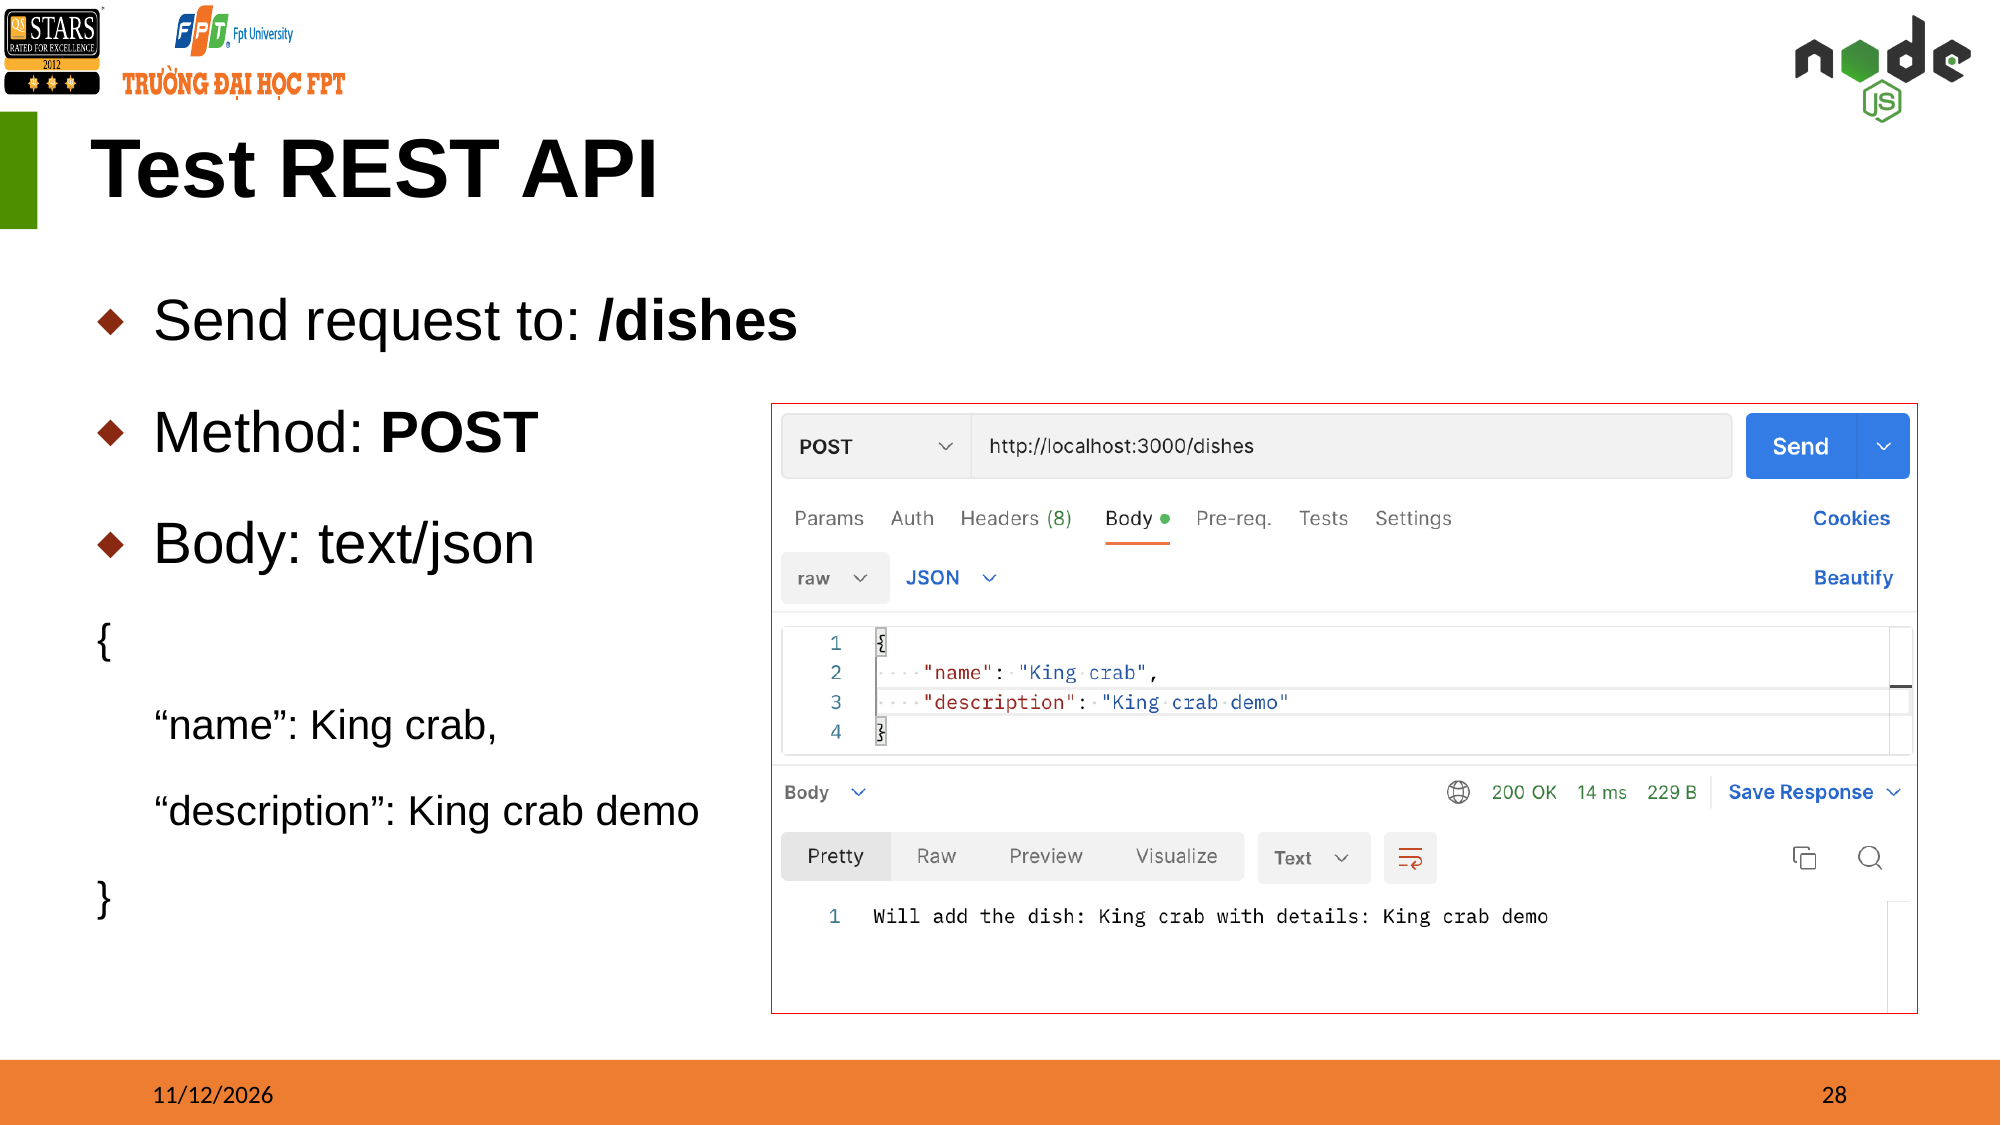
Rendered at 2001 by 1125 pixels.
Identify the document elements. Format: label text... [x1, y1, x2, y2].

list Send request to: /dishes Method: POST Body: text/json { “name”: King crab, “description”: King crab demo } [82, 254, 1916, 1014]
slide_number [137, 1063, 588, 1124]
title Test REST API [37, 111, 1978, 230]
picture [1766, 0, 2000, 157]
picture [771, 403, 1918, 1014]
slide_number 28 [1412, 1063, 1863, 1124]
